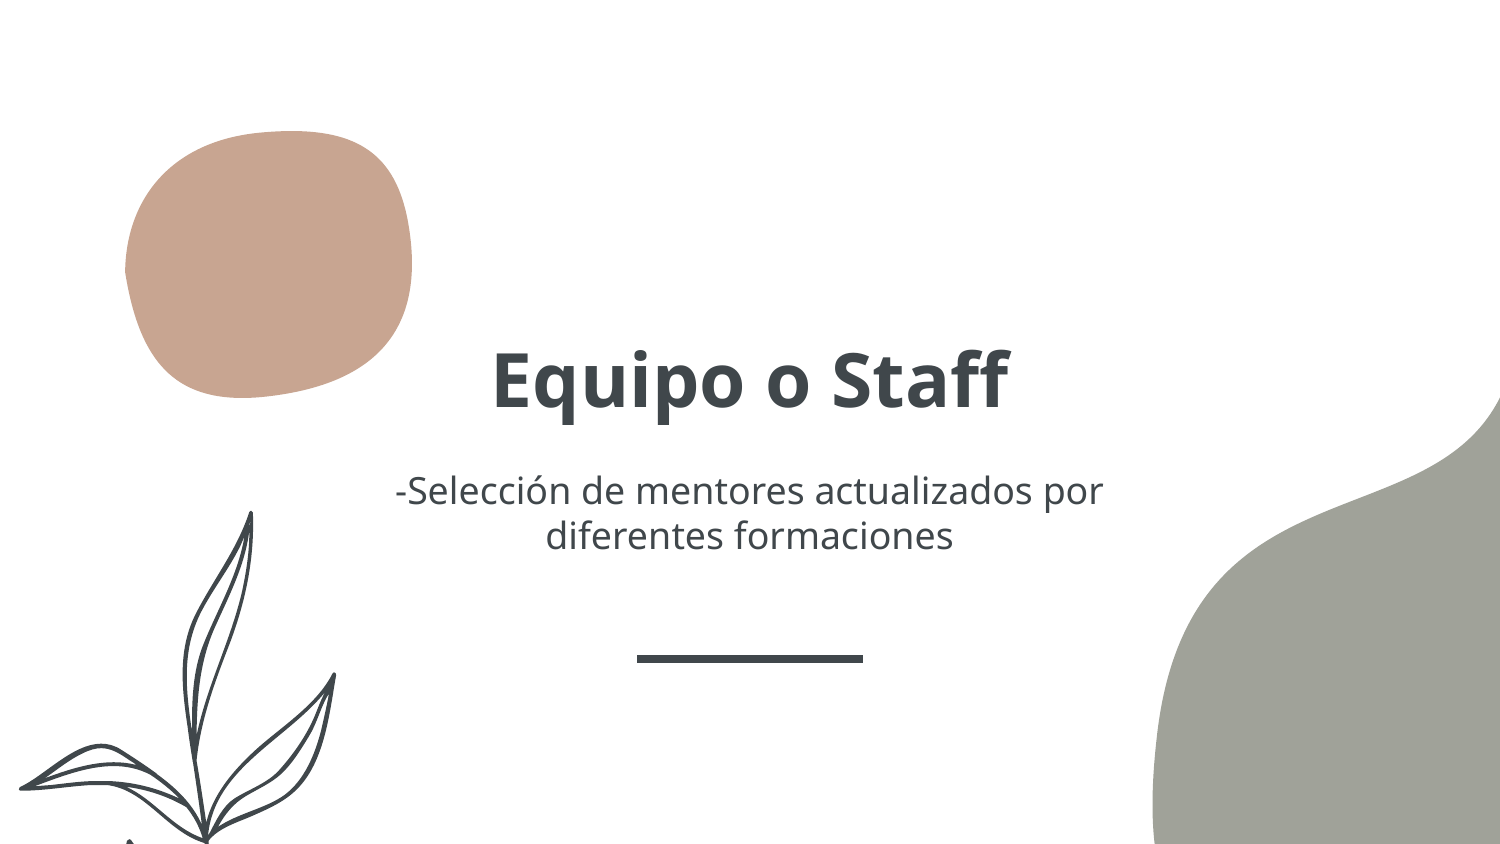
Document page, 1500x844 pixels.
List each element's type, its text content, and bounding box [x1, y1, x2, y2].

subtitle -Selección de mentores actualizados por diferentes formaciones [312, 452, 1188, 655]
text_box [636, 654, 864, 664]
title Equipo o Staff [257, 188, 1243, 438]
